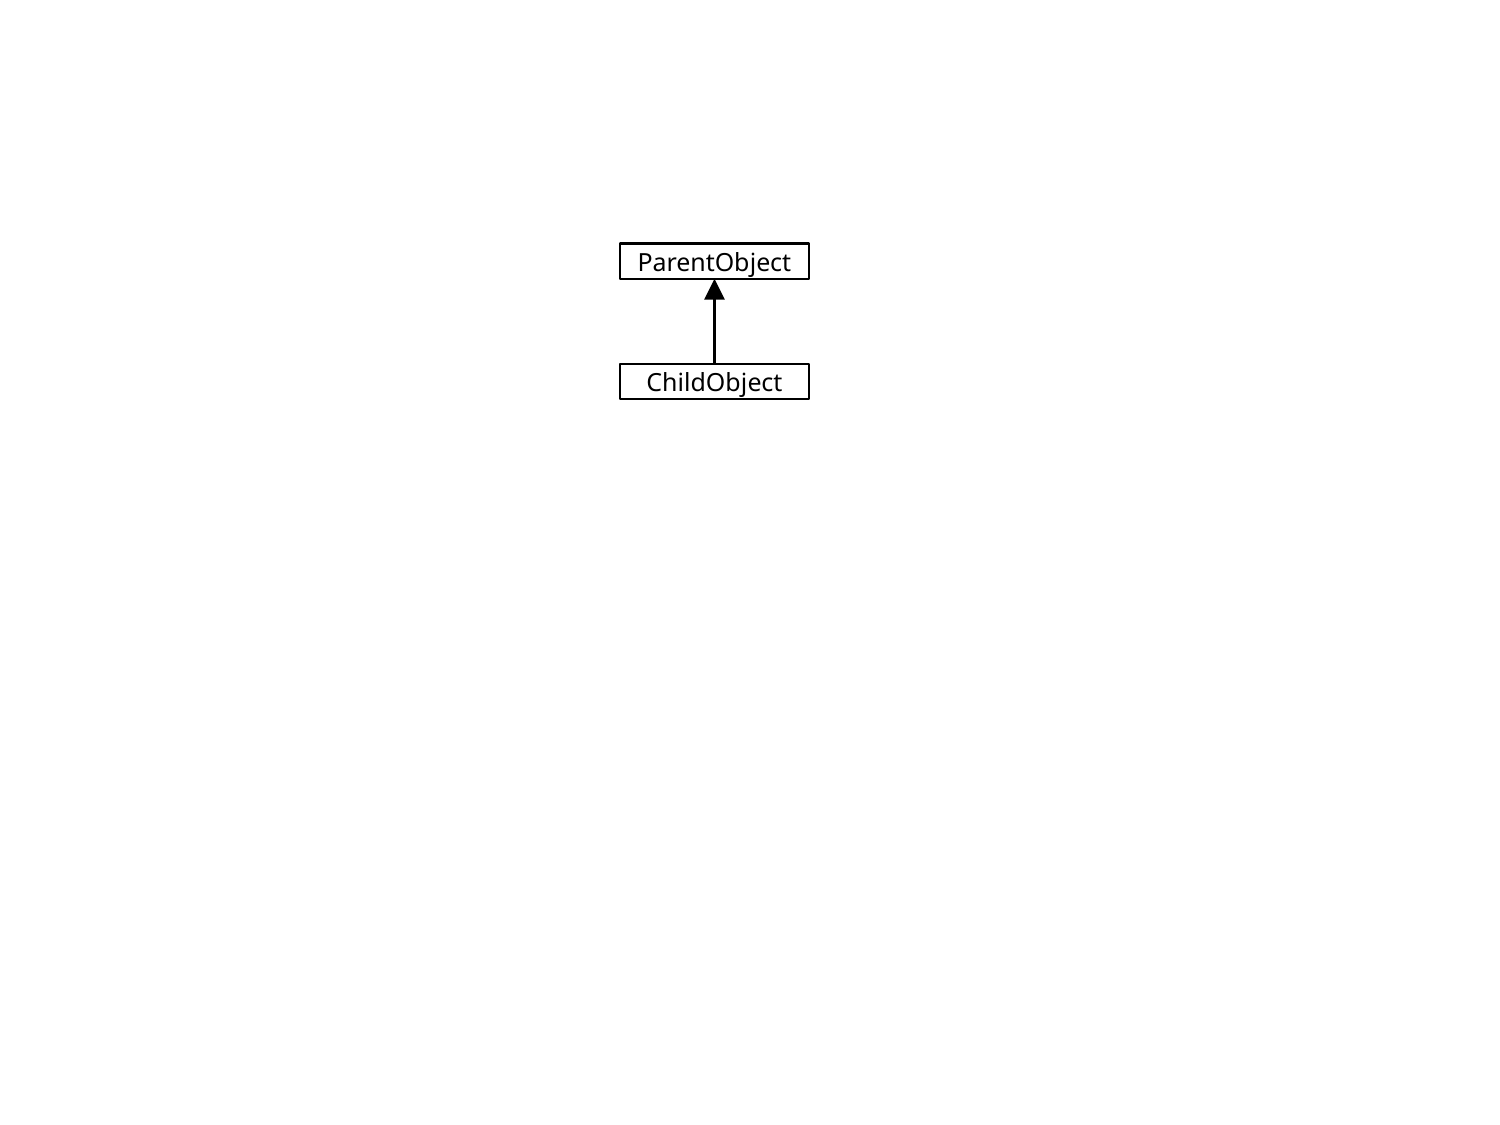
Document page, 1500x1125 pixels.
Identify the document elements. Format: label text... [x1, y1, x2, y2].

text_box ChildObject [618, 362, 811, 401]
text_box ParentObject [618, 241, 811, 281]
